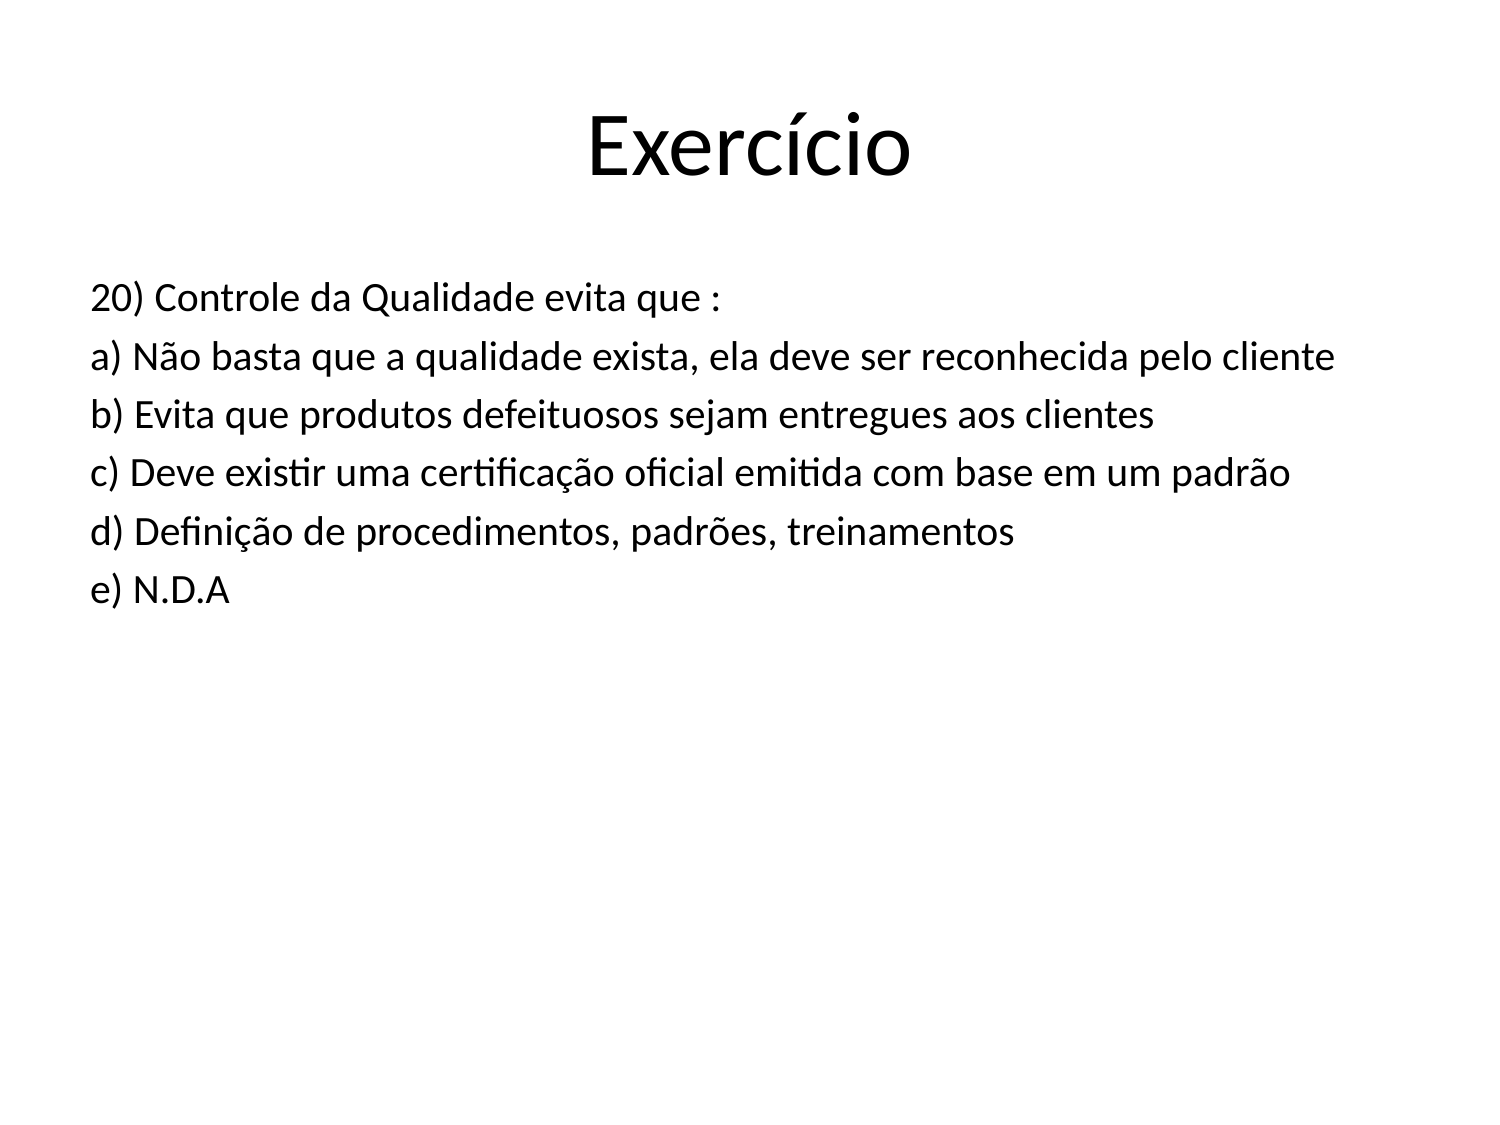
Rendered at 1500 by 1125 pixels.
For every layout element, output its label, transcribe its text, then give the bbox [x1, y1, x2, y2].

title Exercício [75, 45, 1425, 233]
list 20) Controle da Qualidade evita que : a) Não basta que a qualidade exista, ela deve ser reconhecida pelo cliente b) Evita que produtos defeituosos sejam entregues aos clientes c) Deve existir uma certificação oficial emitida com base em um padrão d) Definição de procedimentos, padrões, treinamentos e) N.D.A [75, 262, 1425, 1005]
